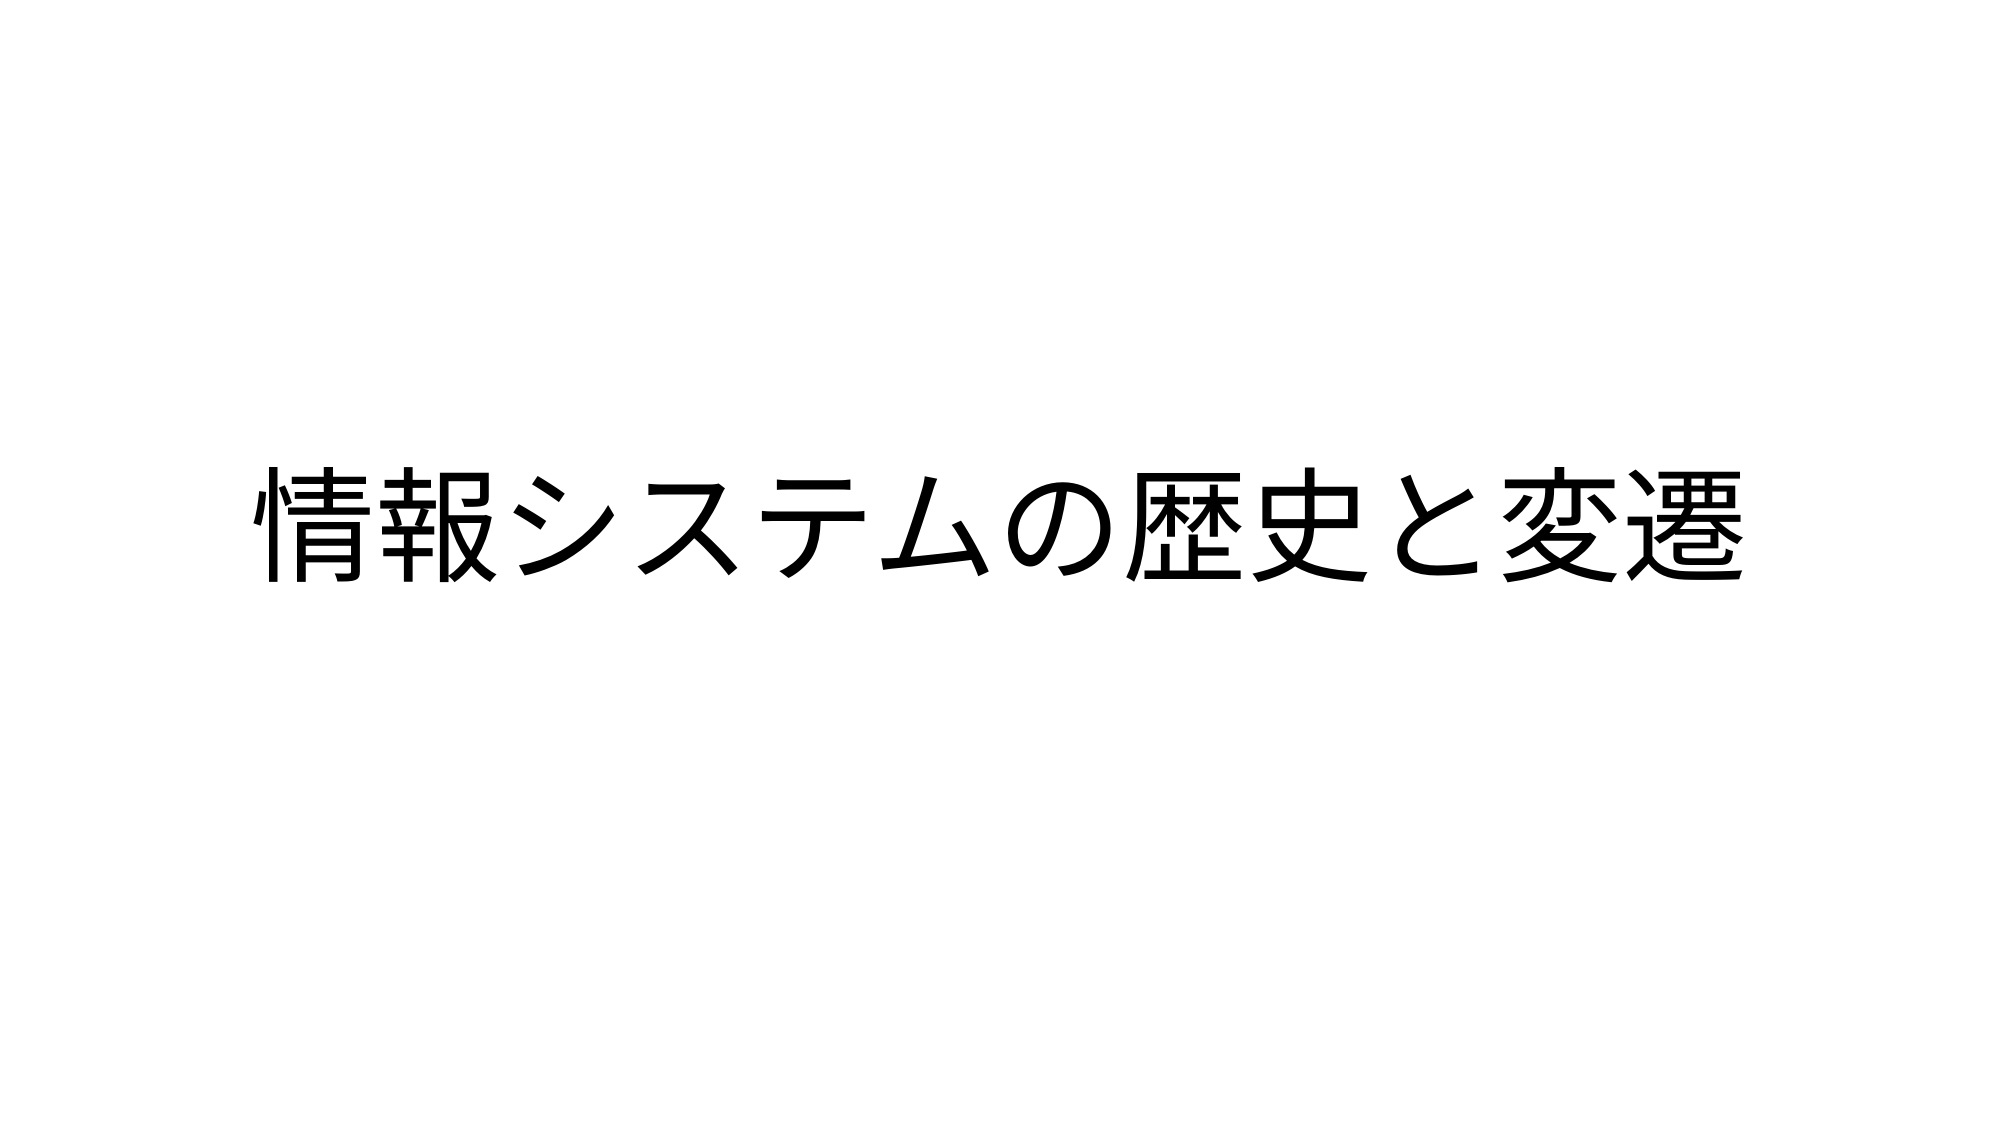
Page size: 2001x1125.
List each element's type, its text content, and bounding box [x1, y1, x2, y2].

text_box 情報システムの歴史と変遷 [236, 439, 1792, 605]
